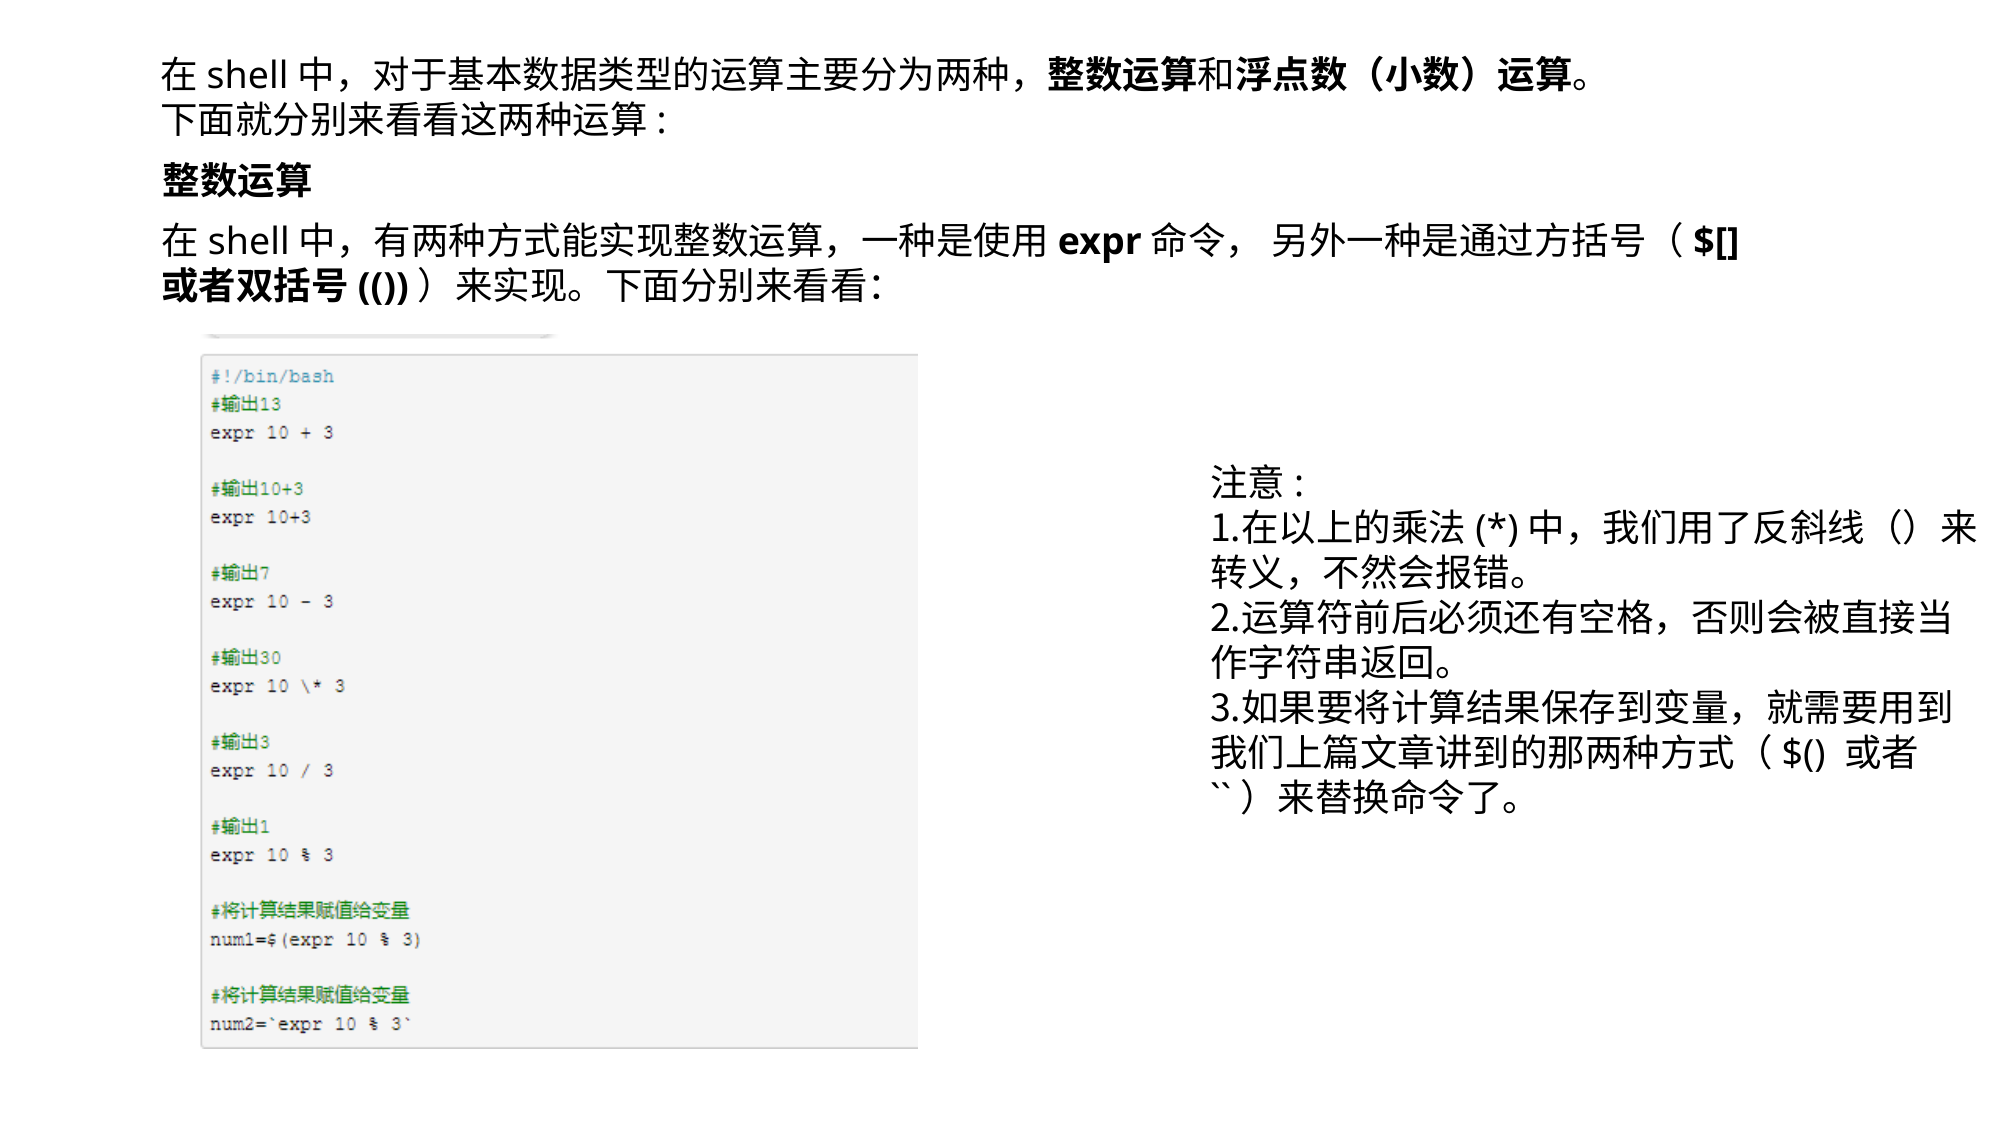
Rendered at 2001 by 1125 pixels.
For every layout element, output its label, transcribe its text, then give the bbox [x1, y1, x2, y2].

text_box 注意: 在以上的乘法(*)中，我们用了反斜线（）来转义，不然会报错。 运算符前后必须还有空格，否则会被直接当作字符串返回。 如果要将计算结果保存到变量，就需要用到我们上篇文章讲到的那两种方式（$() 或者 ``）来替换命令了。 [1195, 451, 2000, 827]
text_box 整数运算 [148, 149, 328, 210]
picture [182, 334, 918, 1050]
text_box 在shell中，对于基本数据类型的运算主要分为两种，整数运算和浮点数（小数）运算。下面就分别来看看这两种运算: [145, 43, 1596, 149]
text_box 在shell中，有两种方式能实现整数运算，一种是使用expr命令， 另外一种是通过方括号（$[] 或者双括号(())）来实现。下面分别来看看： [146, 210, 1806, 315]
